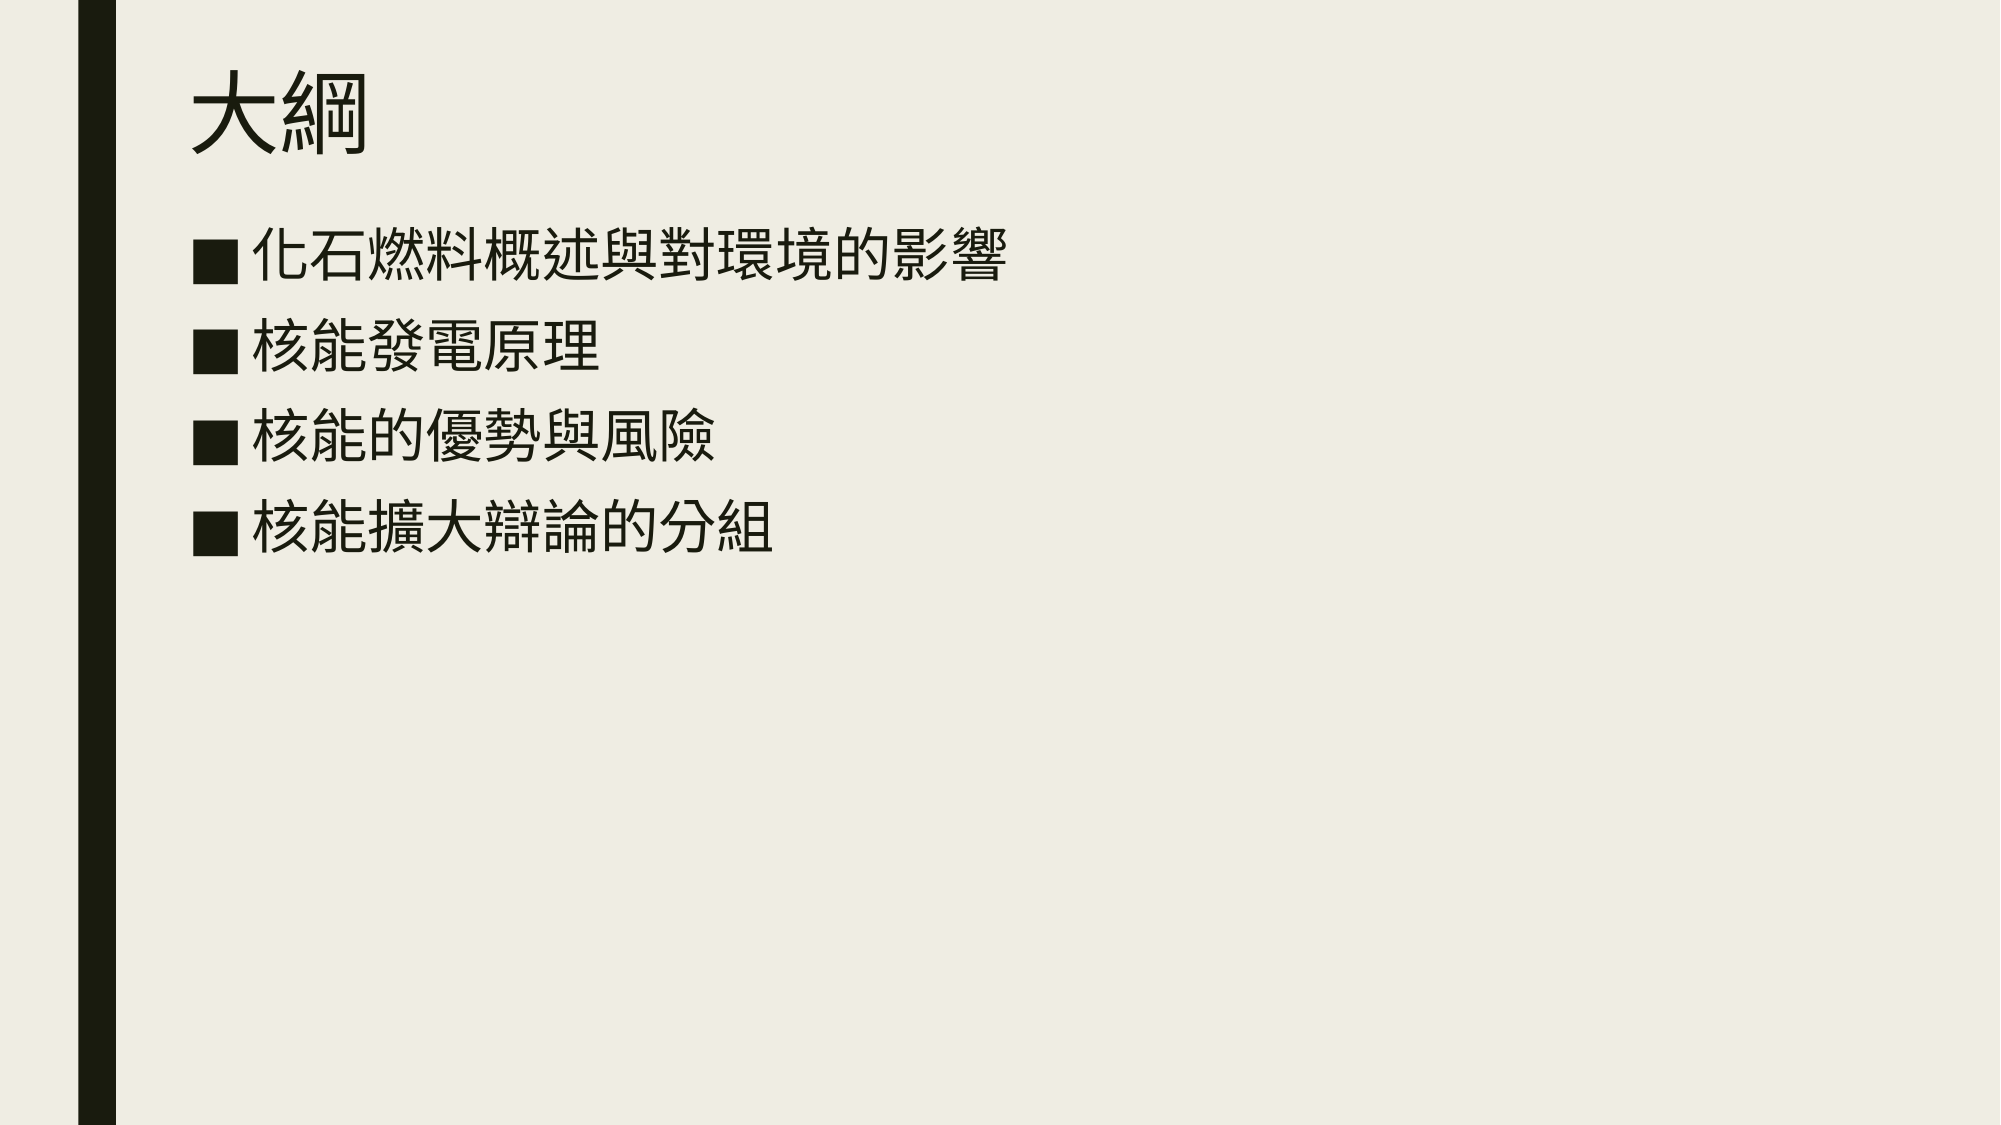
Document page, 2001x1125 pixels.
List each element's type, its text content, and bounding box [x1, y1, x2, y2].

title 大綱 [173, 62, 1749, 216]
list 化石燃料概述與對環境的影響 核能發電原理 核能的優勢與風險 核能擴大辯論的分組 [173, 216, 1800, 963]
